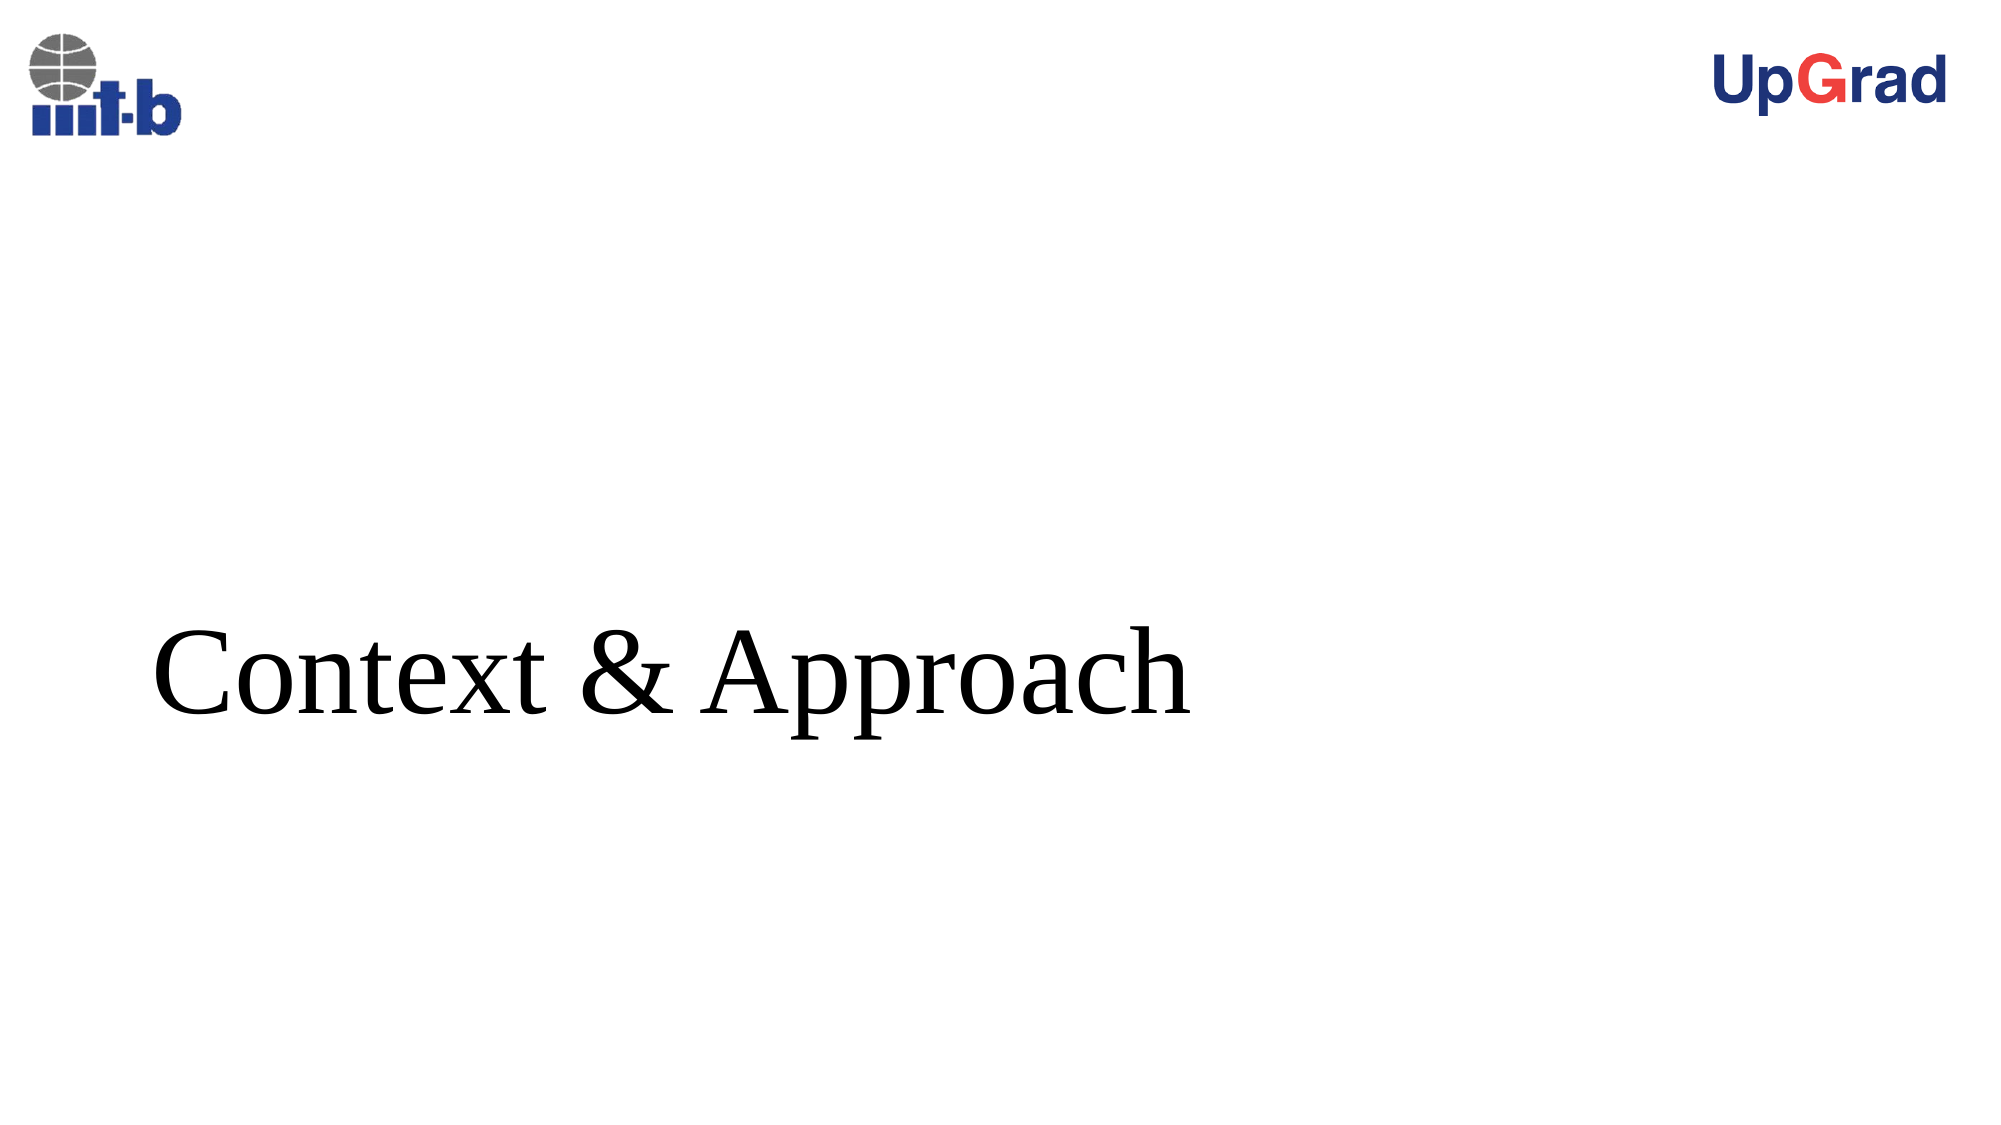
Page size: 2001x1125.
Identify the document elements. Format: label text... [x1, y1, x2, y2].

picture [1714, 53, 1952, 116]
picture [0, 29, 208, 163]
title Context & Approach [136, 280, 1862, 749]
